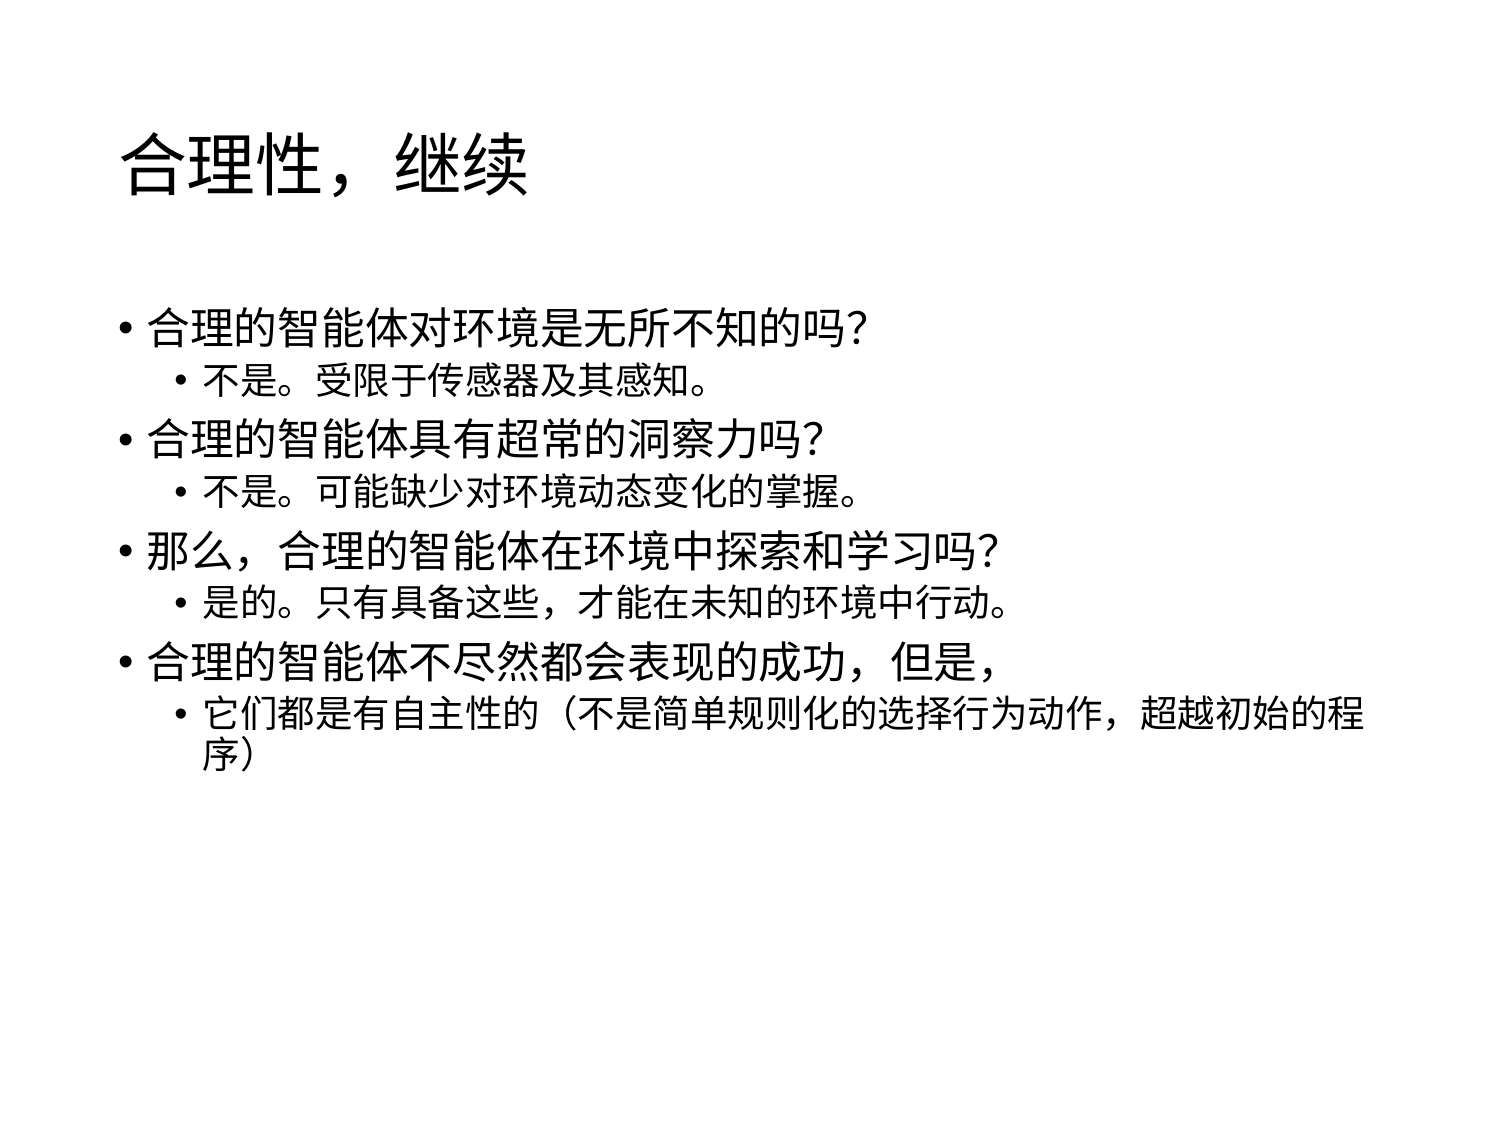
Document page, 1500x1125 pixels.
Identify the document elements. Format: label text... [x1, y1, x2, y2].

title 合理性，继续 [103, 59, 1397, 278]
list 合理的智能体对环境是无所不知的吗？ 不是。受限于传感器及其感知。 合理的智能体具有超常的洞察力吗？ 不是。可能缺少对环境动态变化的掌握。 那么，合理的智能体在环境中探索和学习吗？ 是的。只有具备这些，才能在未知的环境中行动。 合理的智能体不尽然都会表现的成功，但是， 它们都是有自主性的（不是简单规则化的选择行为动作，超越初始的程序） [103, 299, 1397, 1014]
